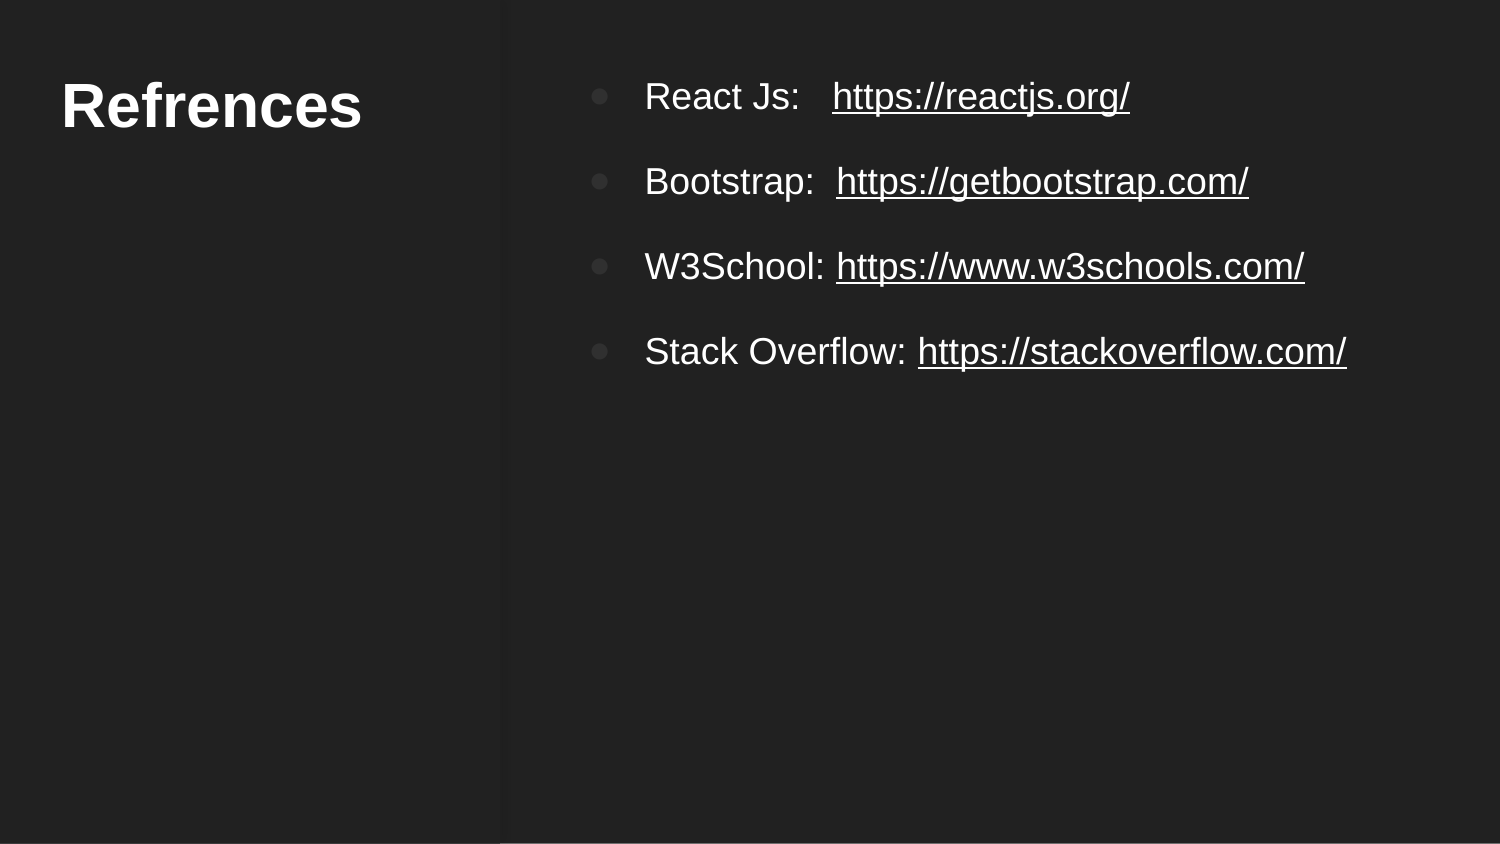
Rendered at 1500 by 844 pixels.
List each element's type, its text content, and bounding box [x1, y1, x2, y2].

title Refrences [46, 50, 454, 751]
list React Js: https://reactjs.org/ Bootstrap: https://getbootstrap.com/ W3School: https://www.w3schools.com/ Stack Overflow: https://stackoverflow.com/ [554, 50, 1449, 751]
